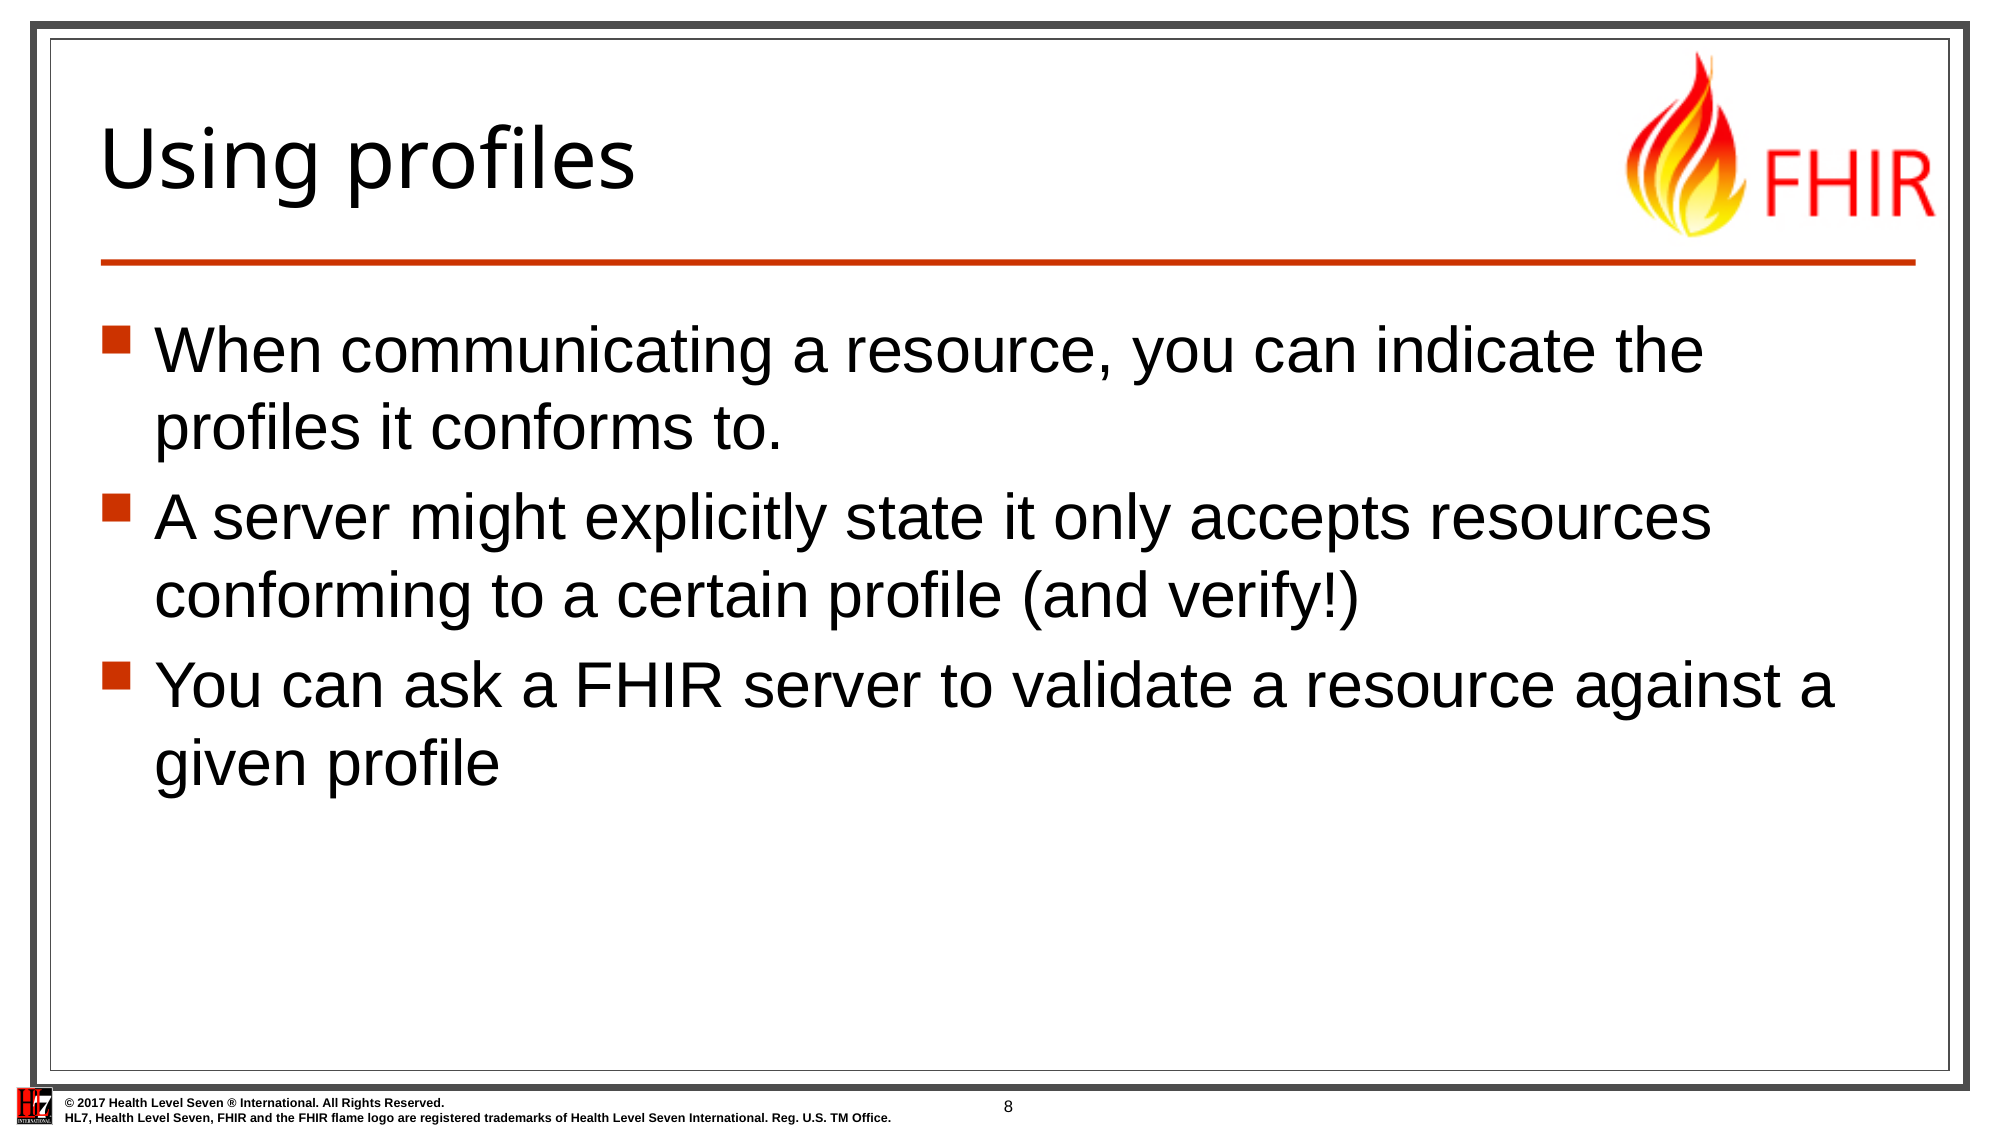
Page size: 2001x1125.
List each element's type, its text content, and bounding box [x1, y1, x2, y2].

picture [1613, 41, 1948, 247]
picture [16, 1087, 53, 1125]
slide_number 8 [949, 1087, 1067, 1125]
list When communicating a resource, you can indicate the profiles it conforms to. A server might explicitly state it only accepts resources conforming to a certain profile (and verify!) You can ask a FHIR server to validate a resource against a given profile [83, 299, 1917, 1026]
title Using profiles [83, 77, 1614, 213]
